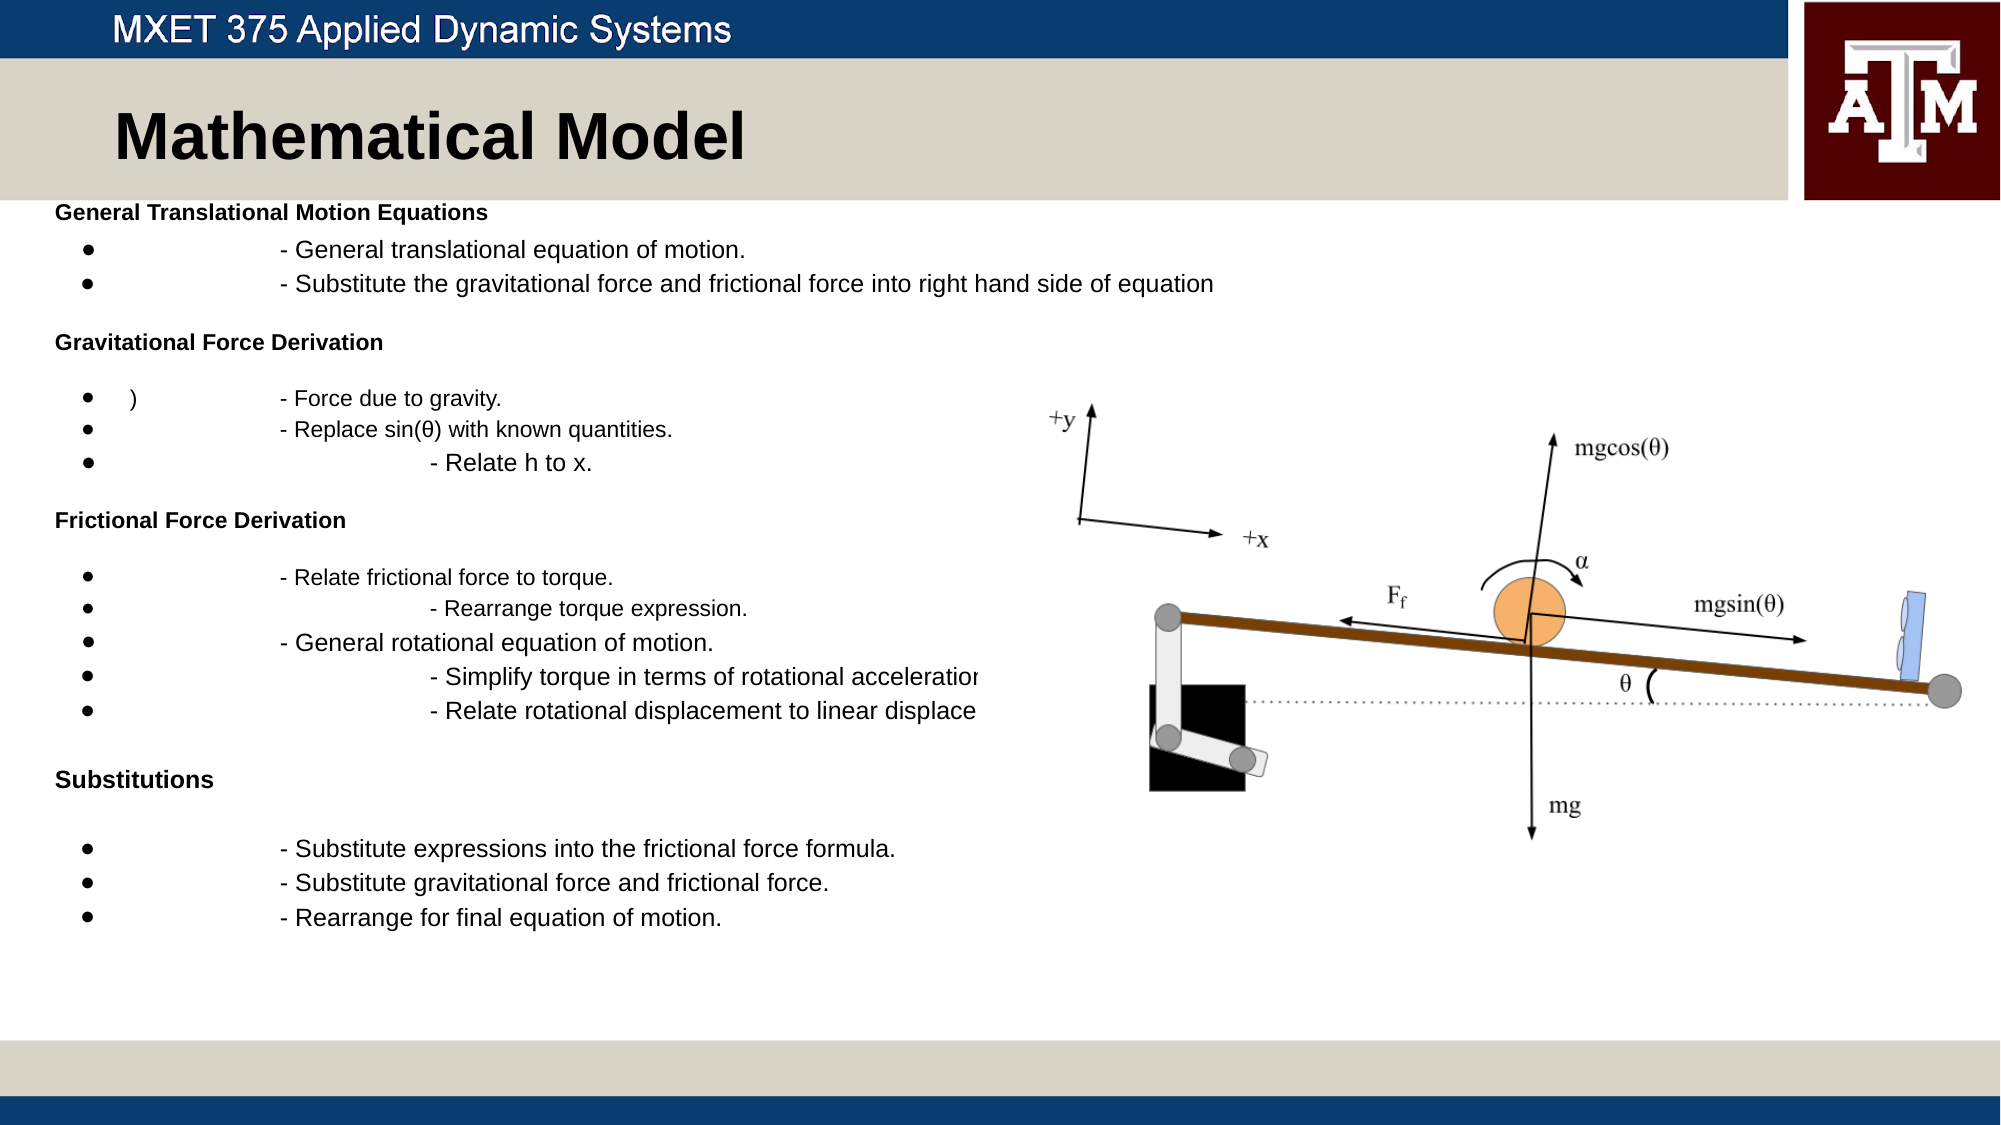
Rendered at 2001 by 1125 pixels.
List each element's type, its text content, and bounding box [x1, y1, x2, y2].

text_box Mathematical Model [99, 85, 1449, 166]
picture [0, 0, 2001, 1125]
